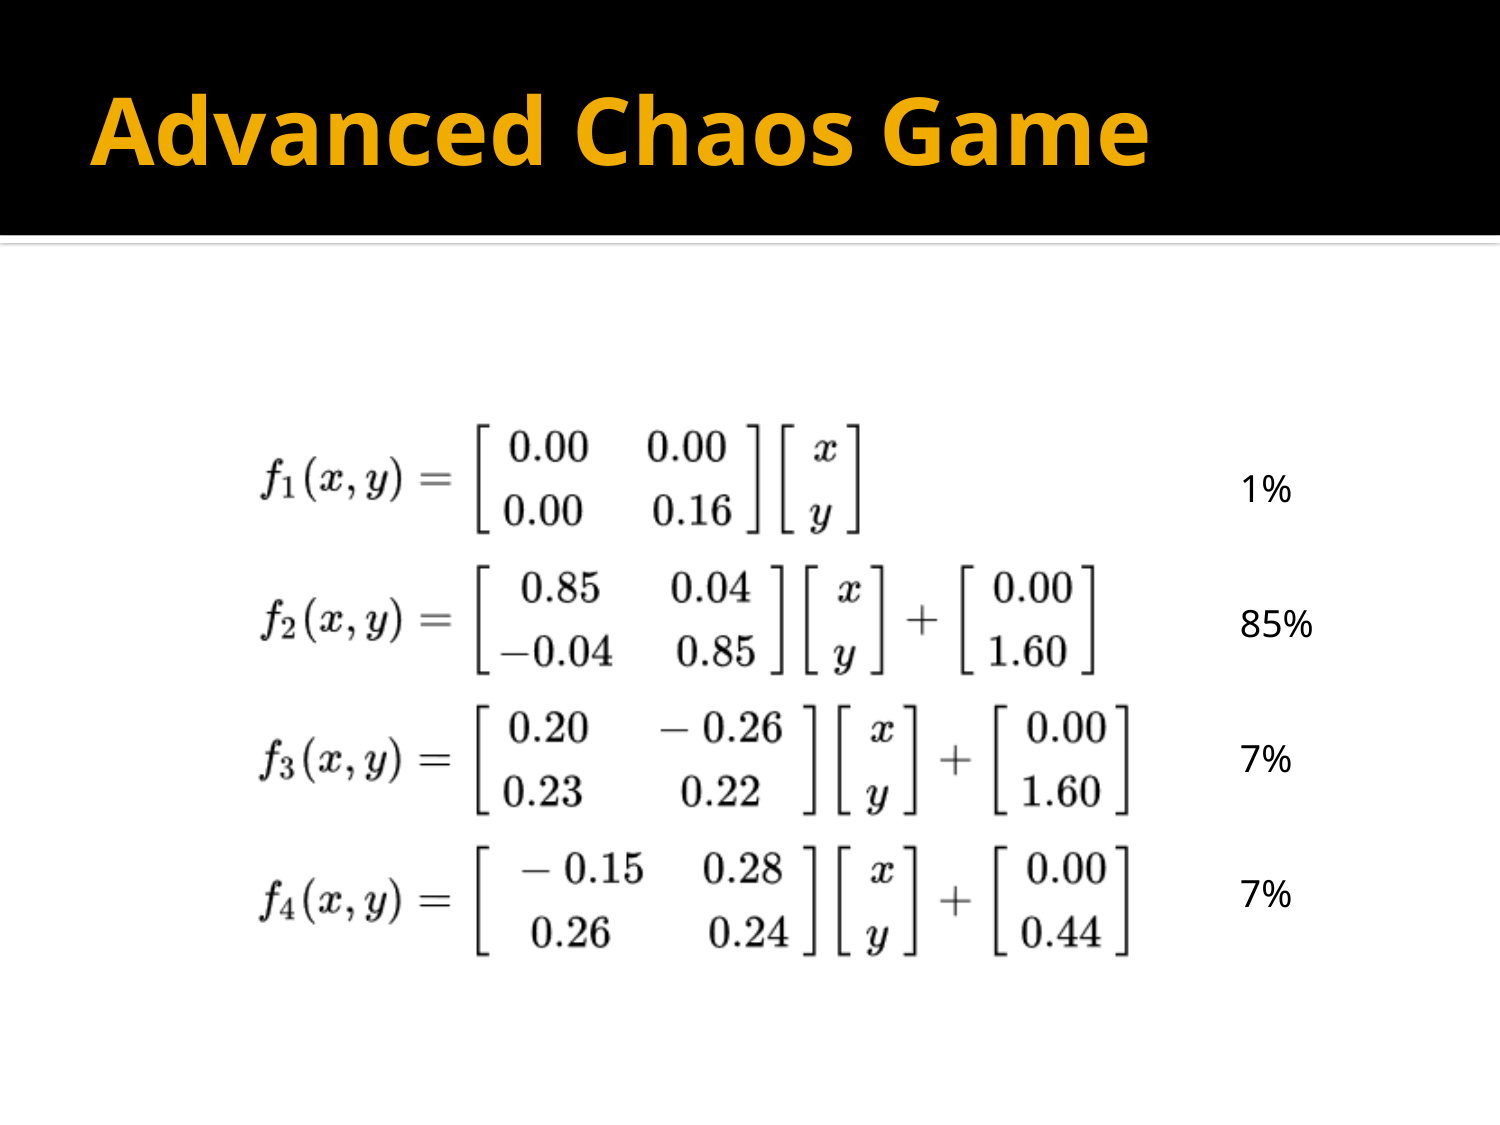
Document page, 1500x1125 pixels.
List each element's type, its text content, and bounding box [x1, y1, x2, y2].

title Advanced Chaos Game [75, 25, 1425, 231]
picture [210, 399, 1163, 988]
text_box 1% 85% 7% 7% [1224, 412, 1350, 923]
